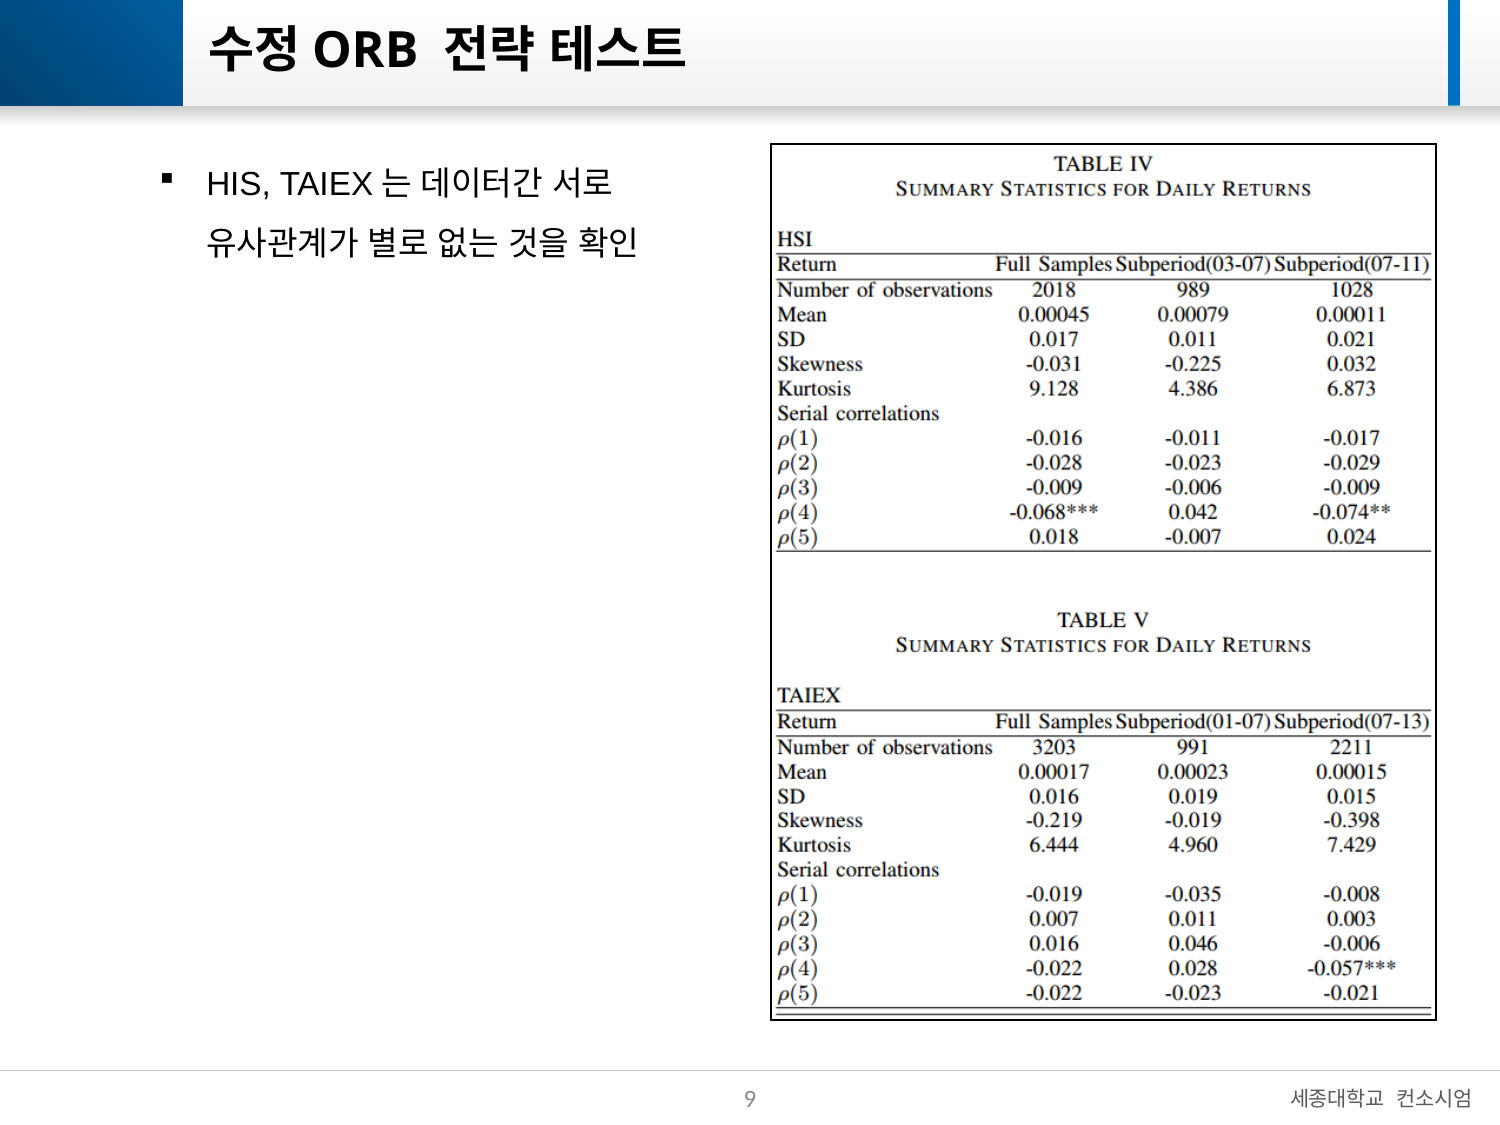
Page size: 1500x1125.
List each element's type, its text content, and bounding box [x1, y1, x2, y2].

title 수정ORB 전략 테스트 [193, 10, 1436, 91]
picture [771, 144, 1436, 1020]
text_box HIS, TAIEX는 데이터간 서로 유사관계가 별로 없는 것을 확인 [144, 135, 759, 322]
text_box [759, 135, 1461, 257]
